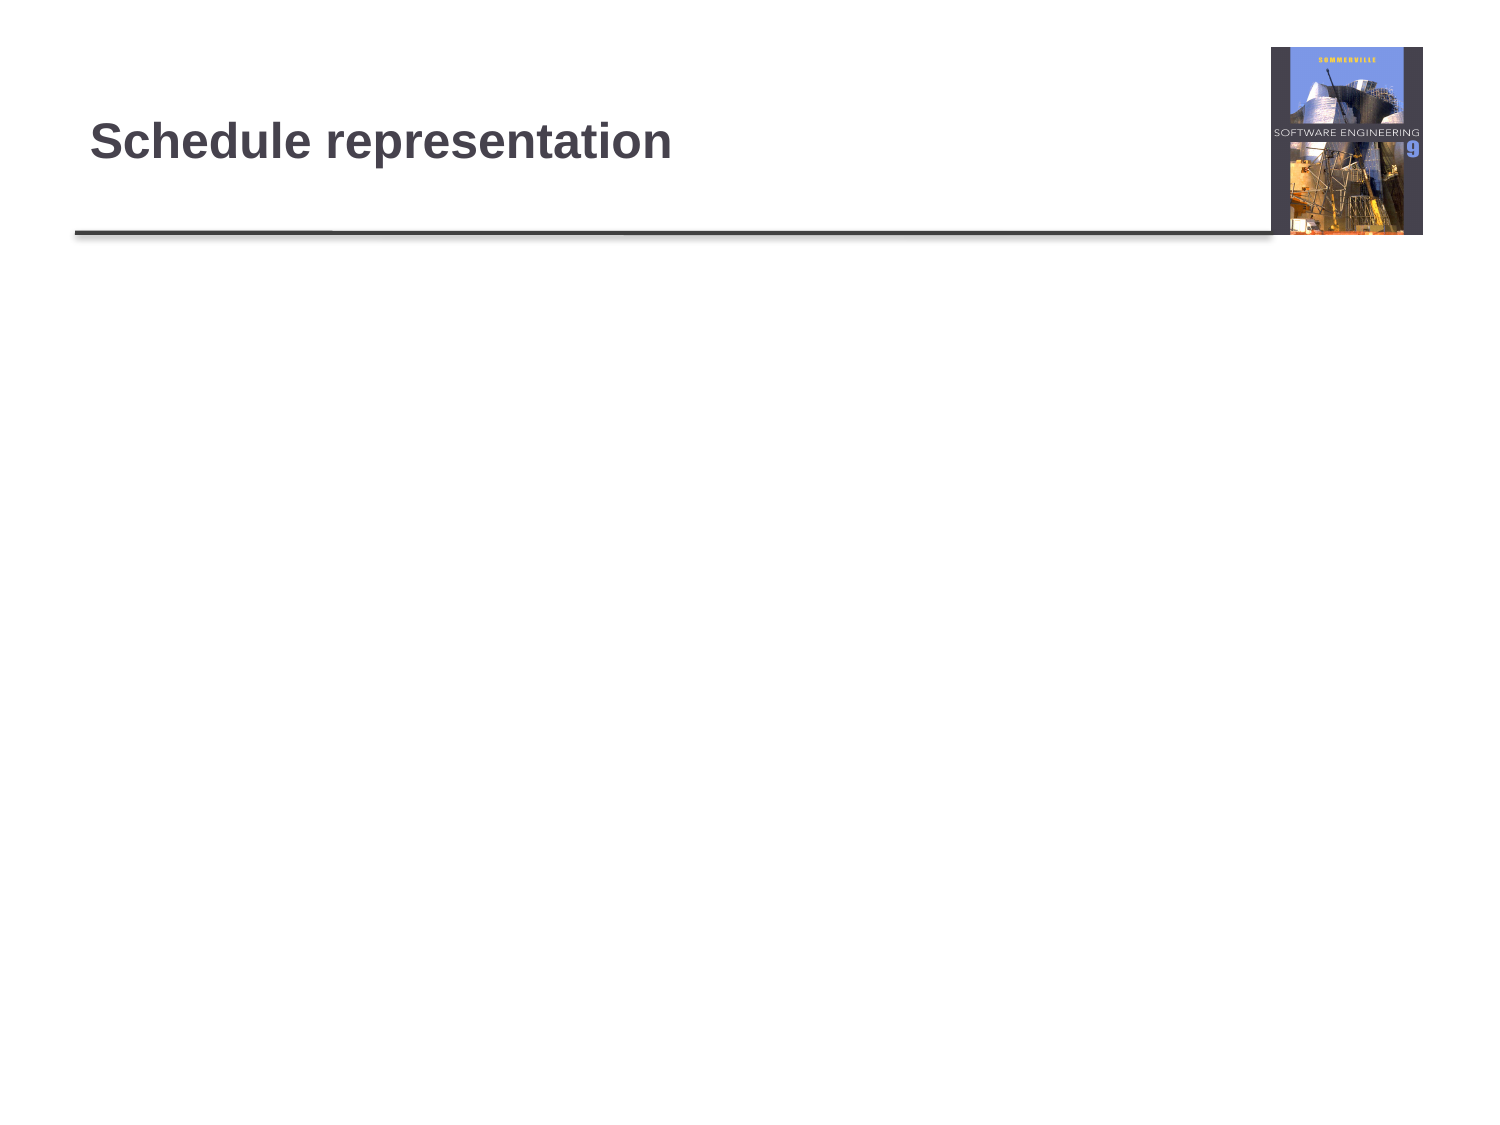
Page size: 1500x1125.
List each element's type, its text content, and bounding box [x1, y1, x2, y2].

title Schedule representation [74, 44, 1272, 233]
picture [1272, 47, 1423, 235]
